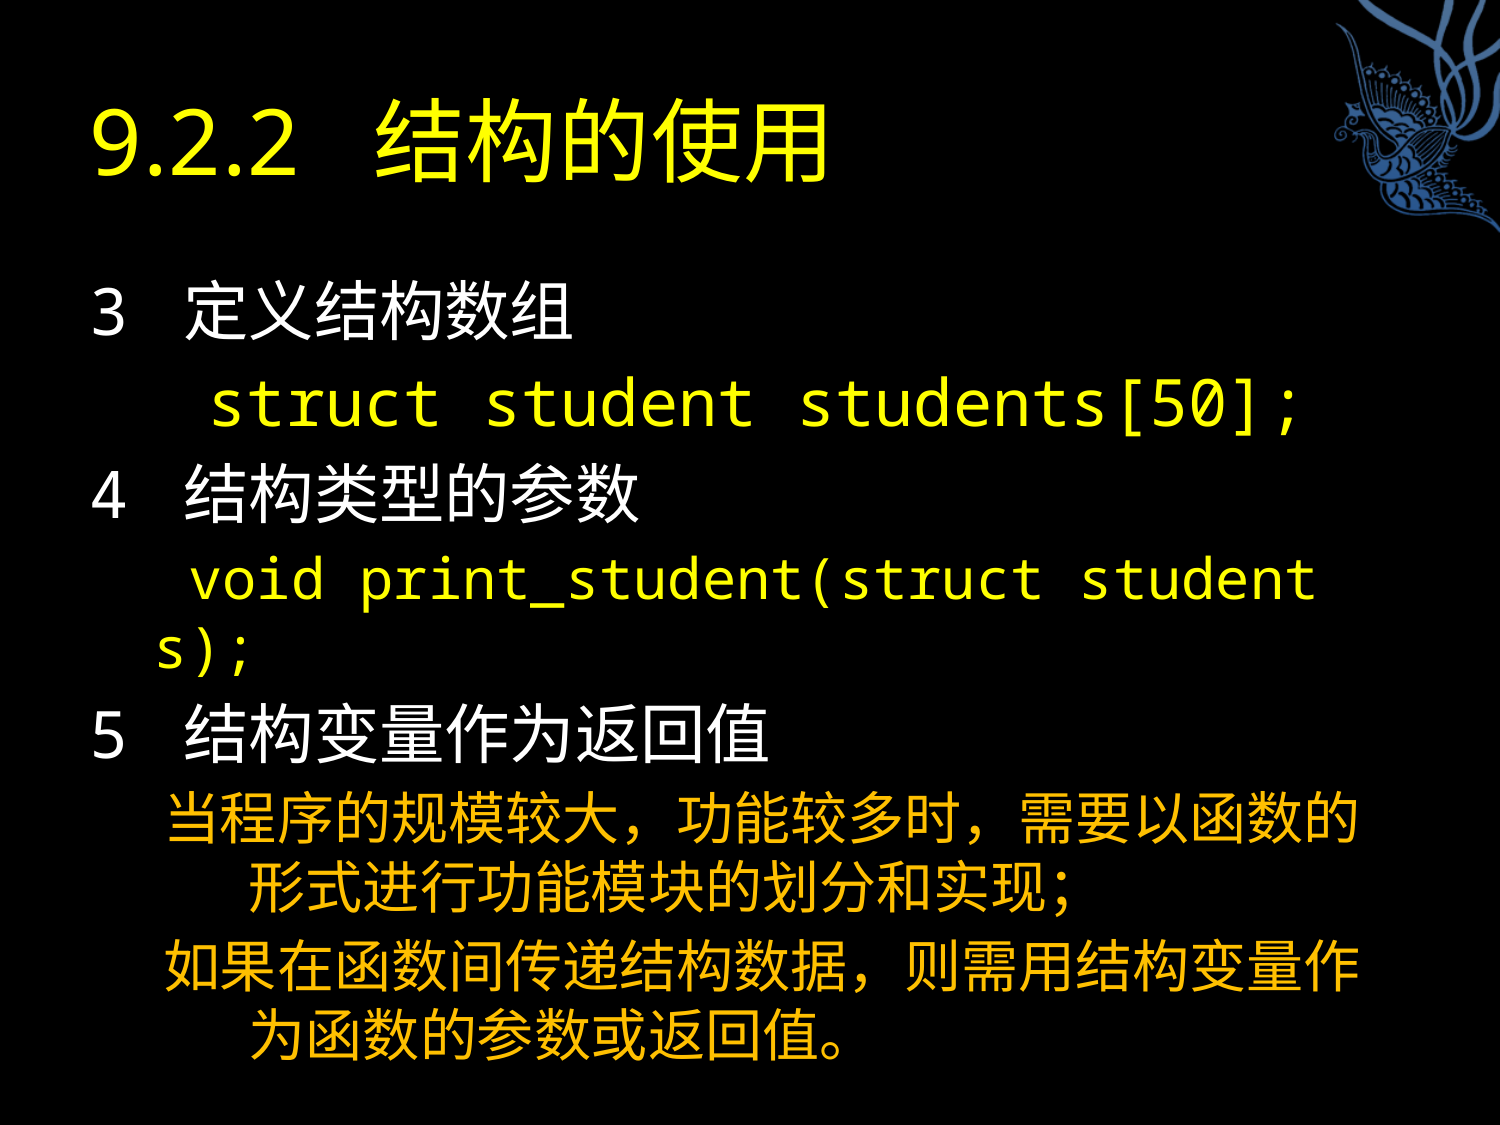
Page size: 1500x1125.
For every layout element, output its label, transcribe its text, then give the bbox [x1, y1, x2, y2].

list 3 定义结构数组 struct student students[50]; 4 结构类型的参数 void print_student(struct student s); 5 结构变量作为返回值 当程序的规模较大，功能较多时，需要以函数的形式进行功能模块的划分和实现； 如果在函数间传递结构数据，则需用结构变量作为函数的参数或返回值。 [75, 262, 1425, 1083]
title 9.2.2 结构的使用 [75, 45, 1351, 233]
